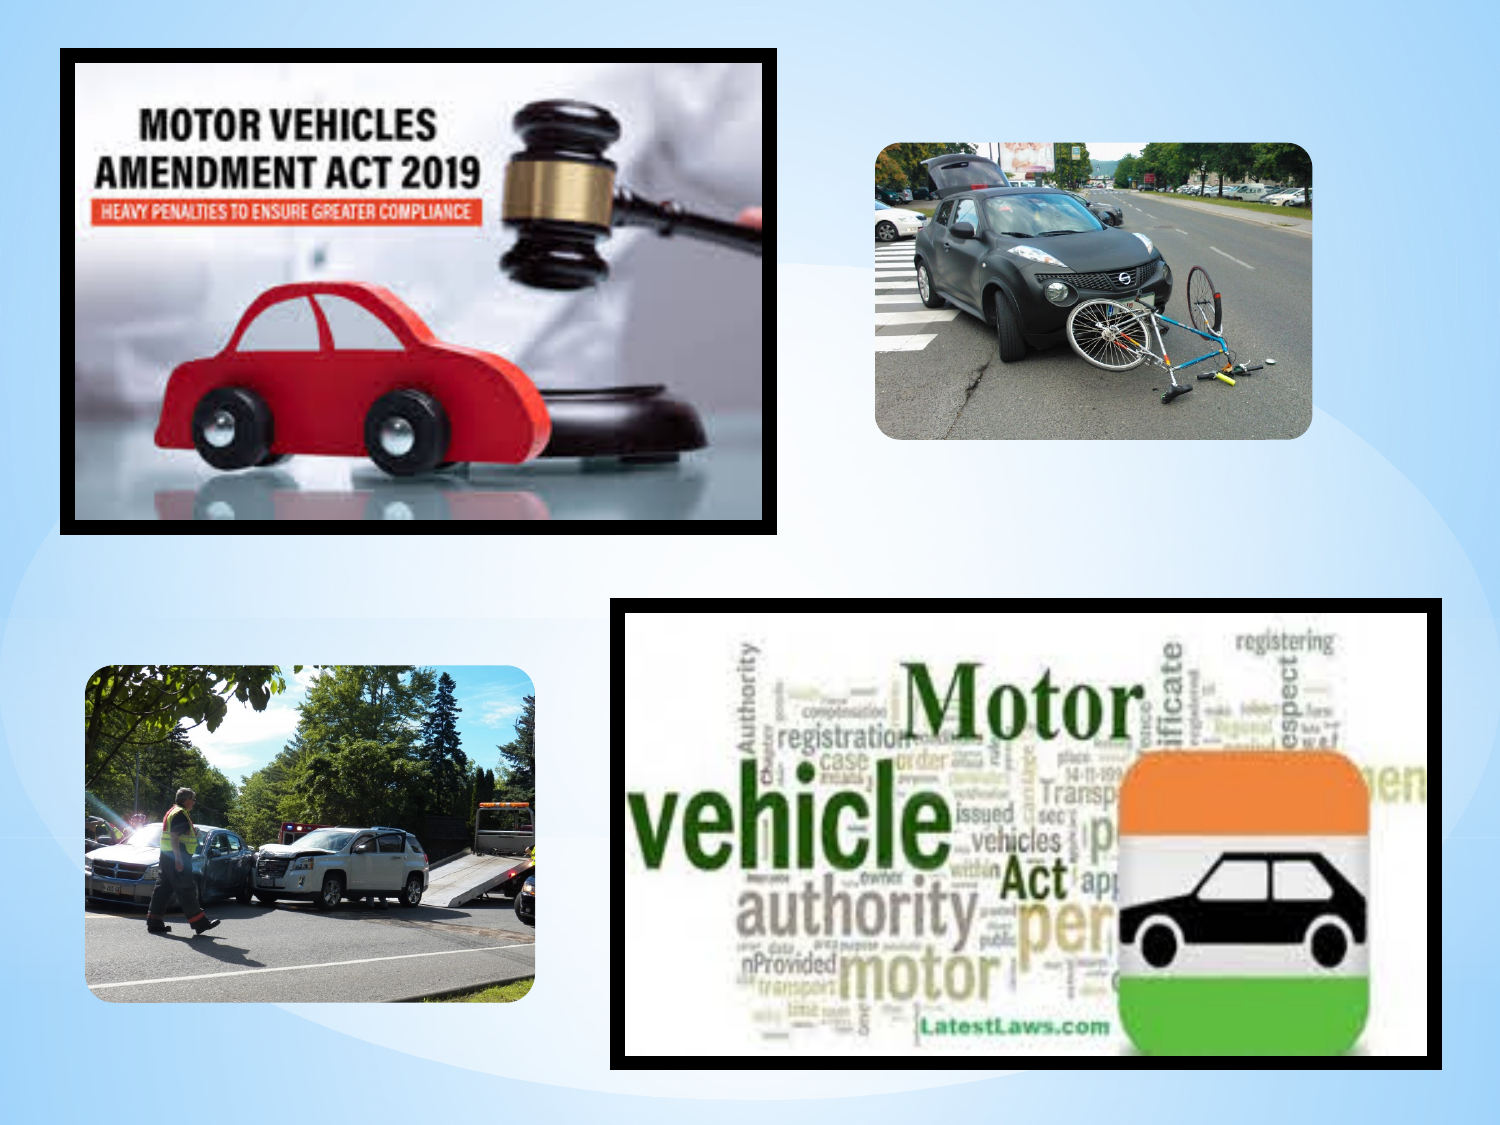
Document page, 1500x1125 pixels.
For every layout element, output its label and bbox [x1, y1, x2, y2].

picture [74, 62, 763, 521]
picture [874, 142, 1313, 440]
picture [624, 612, 1428, 1056]
picture [84, 664, 536, 1003]
